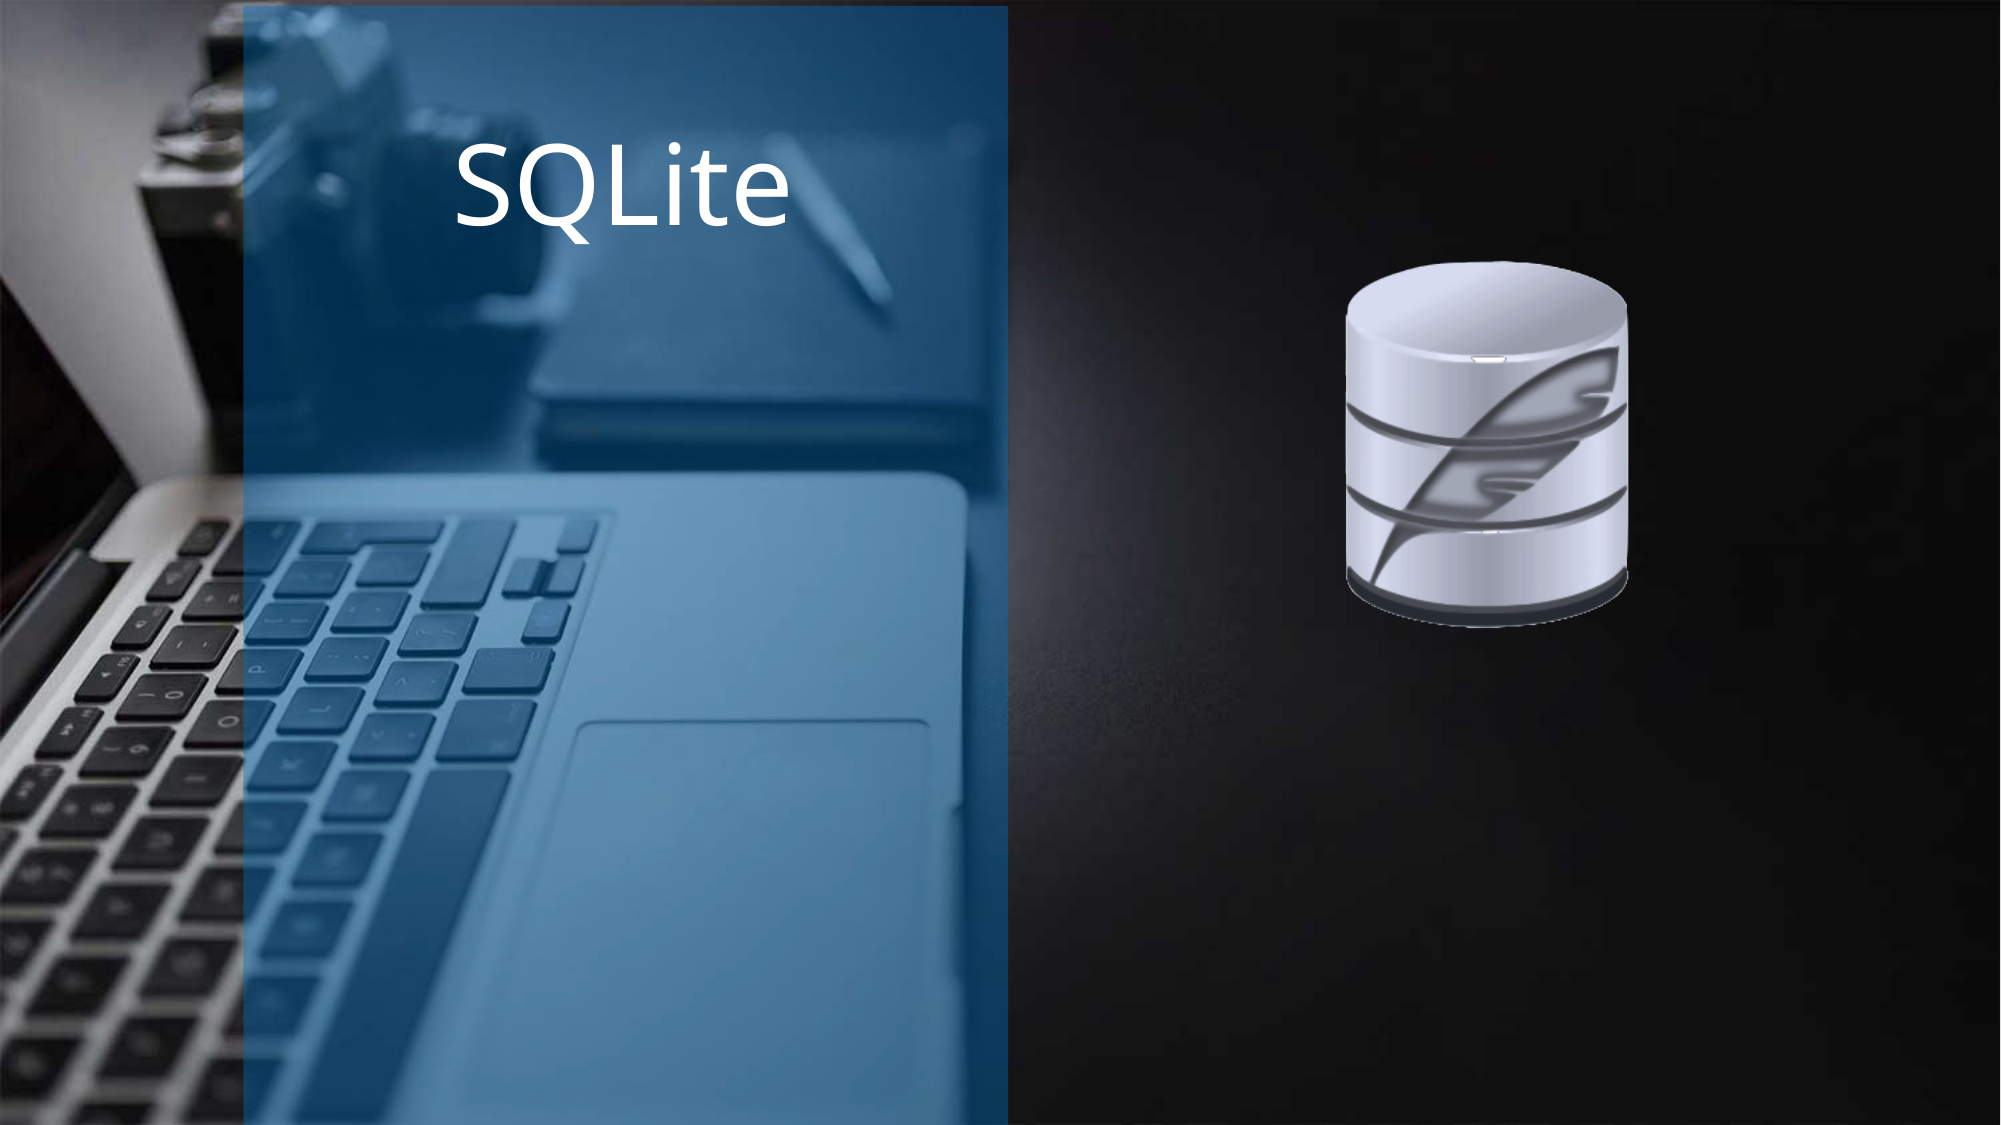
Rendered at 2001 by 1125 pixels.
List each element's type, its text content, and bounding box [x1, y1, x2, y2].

text_box [242, 5, 1009, 1125]
text_box SQLite [276, 105, 970, 256]
picture [0, 0, 2001, 1125]
